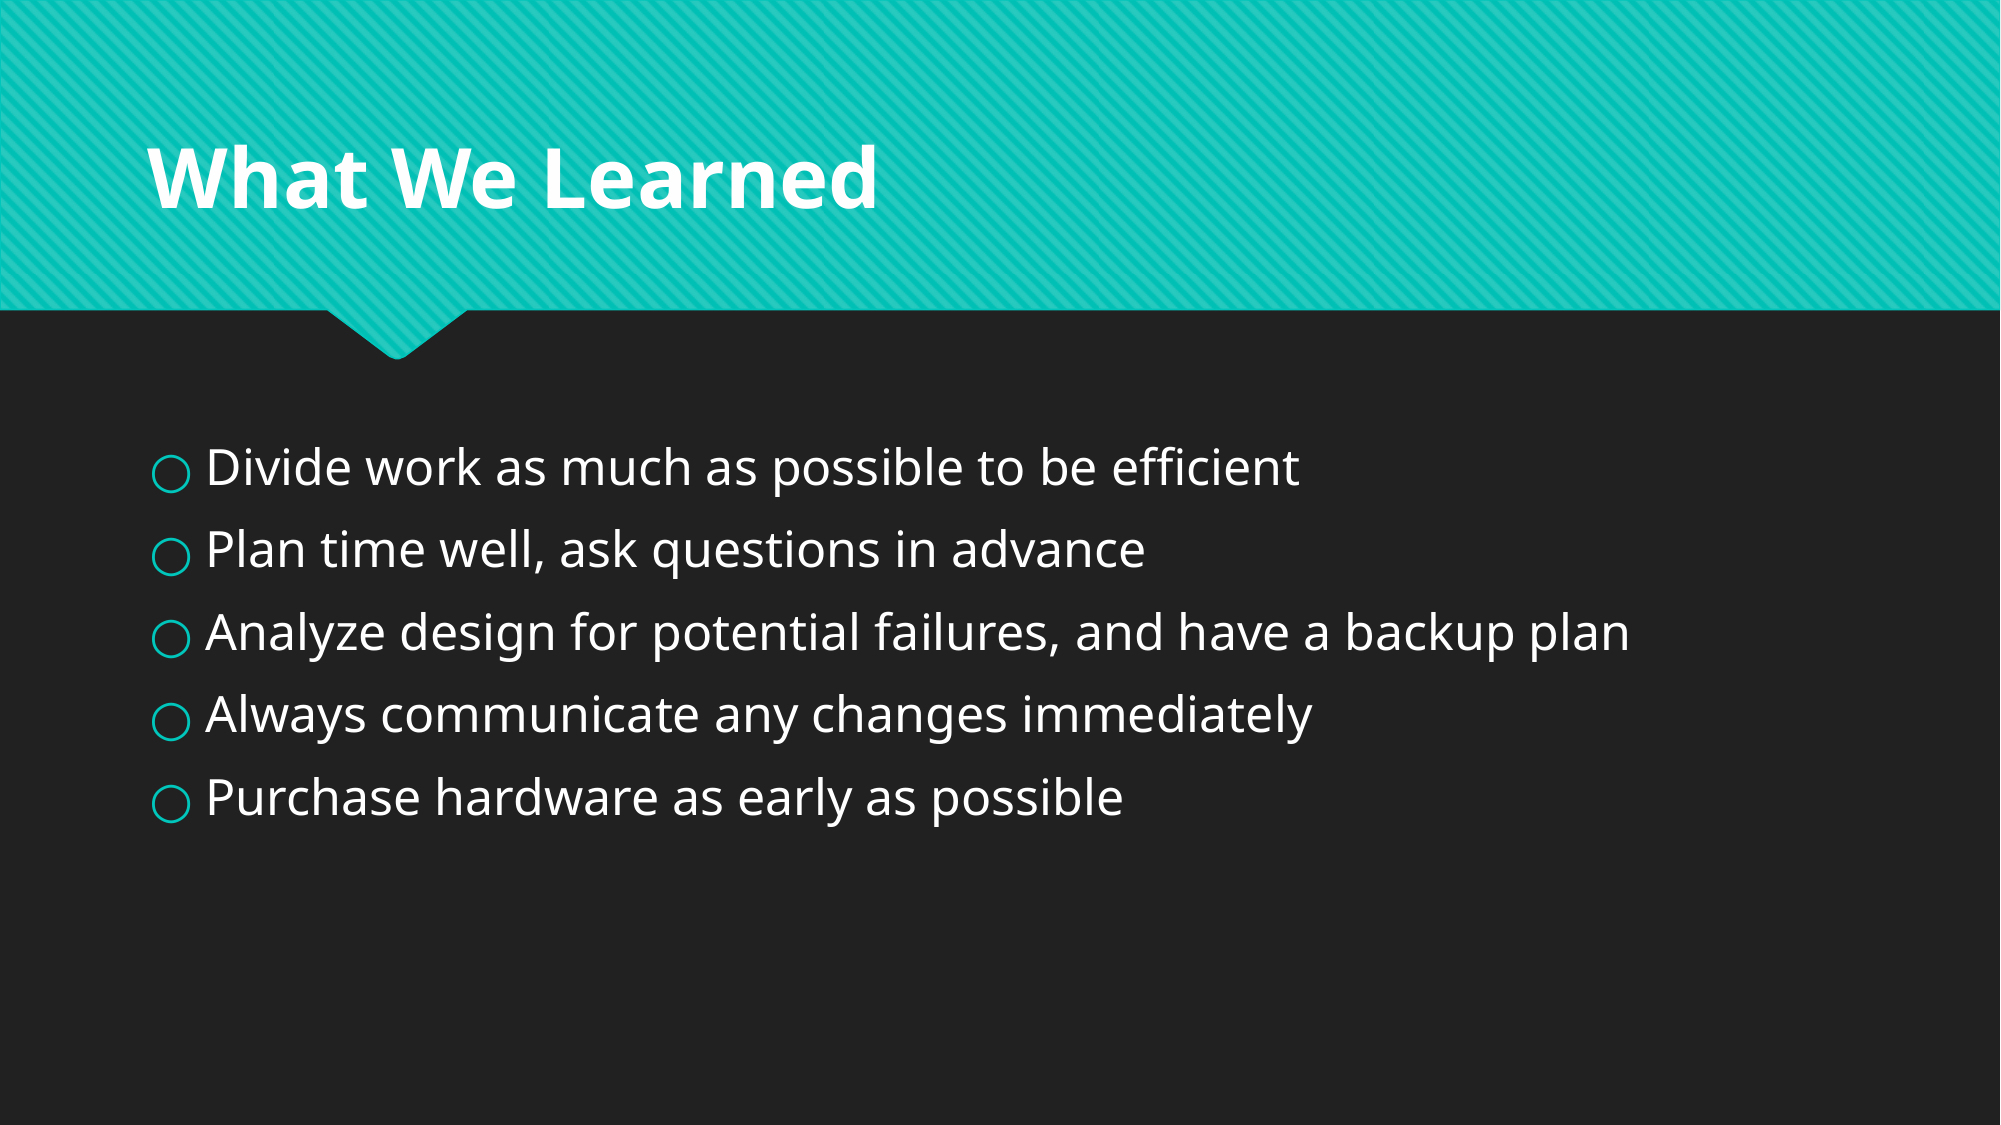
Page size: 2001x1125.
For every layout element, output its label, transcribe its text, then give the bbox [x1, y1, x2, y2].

picture [1, 1, 1999, 357]
title What We Learned [132, 73, 1868, 233]
list Divide work as much as possible to be efficient Plan time well, ask questions in advance Analyze design for potential failures, and have a backup plan Always communicate any changes immediately Purchase hardware as early as possible [134, 364, 1866, 962]
